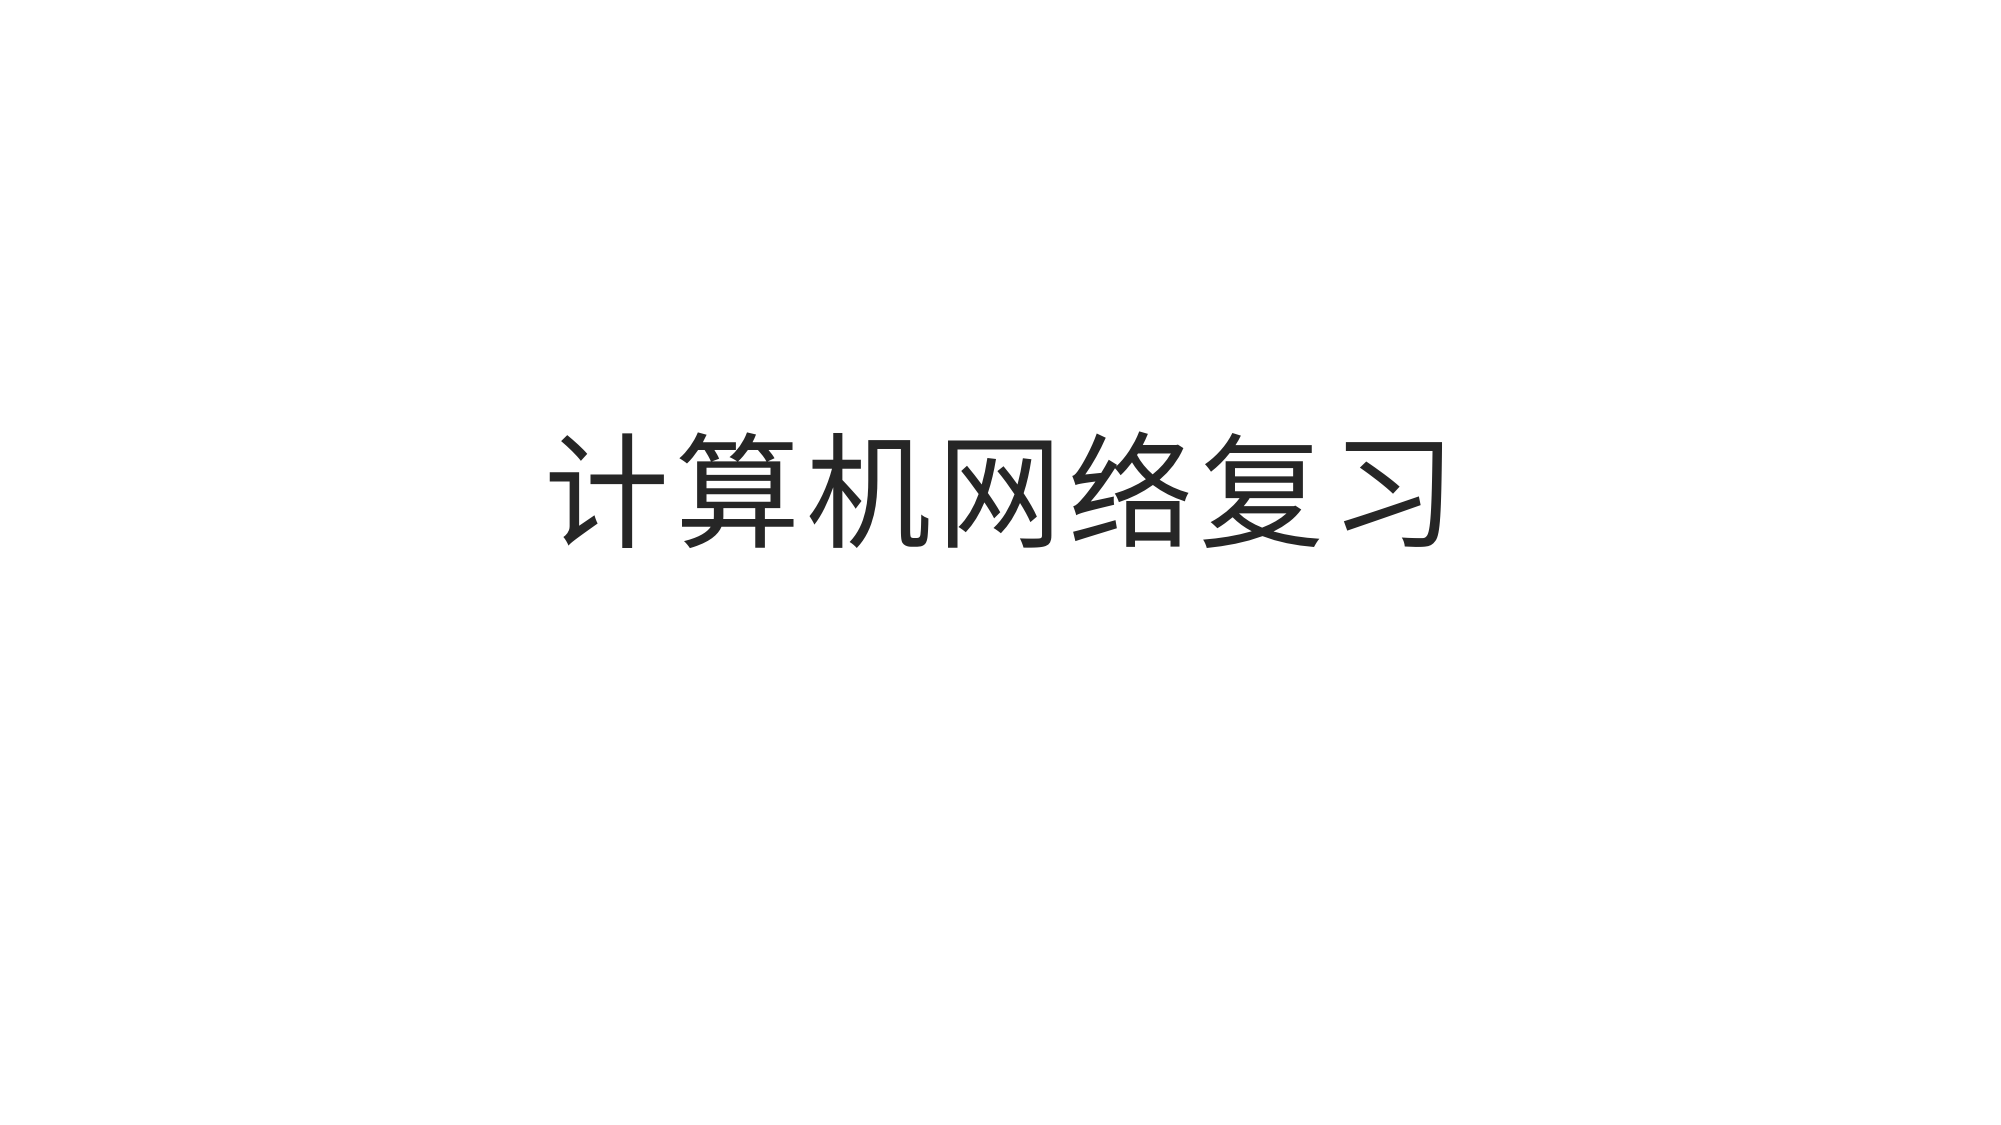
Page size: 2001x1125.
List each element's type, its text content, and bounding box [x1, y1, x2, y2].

title 计算机网络复习 [196, 149, 1805, 572]
